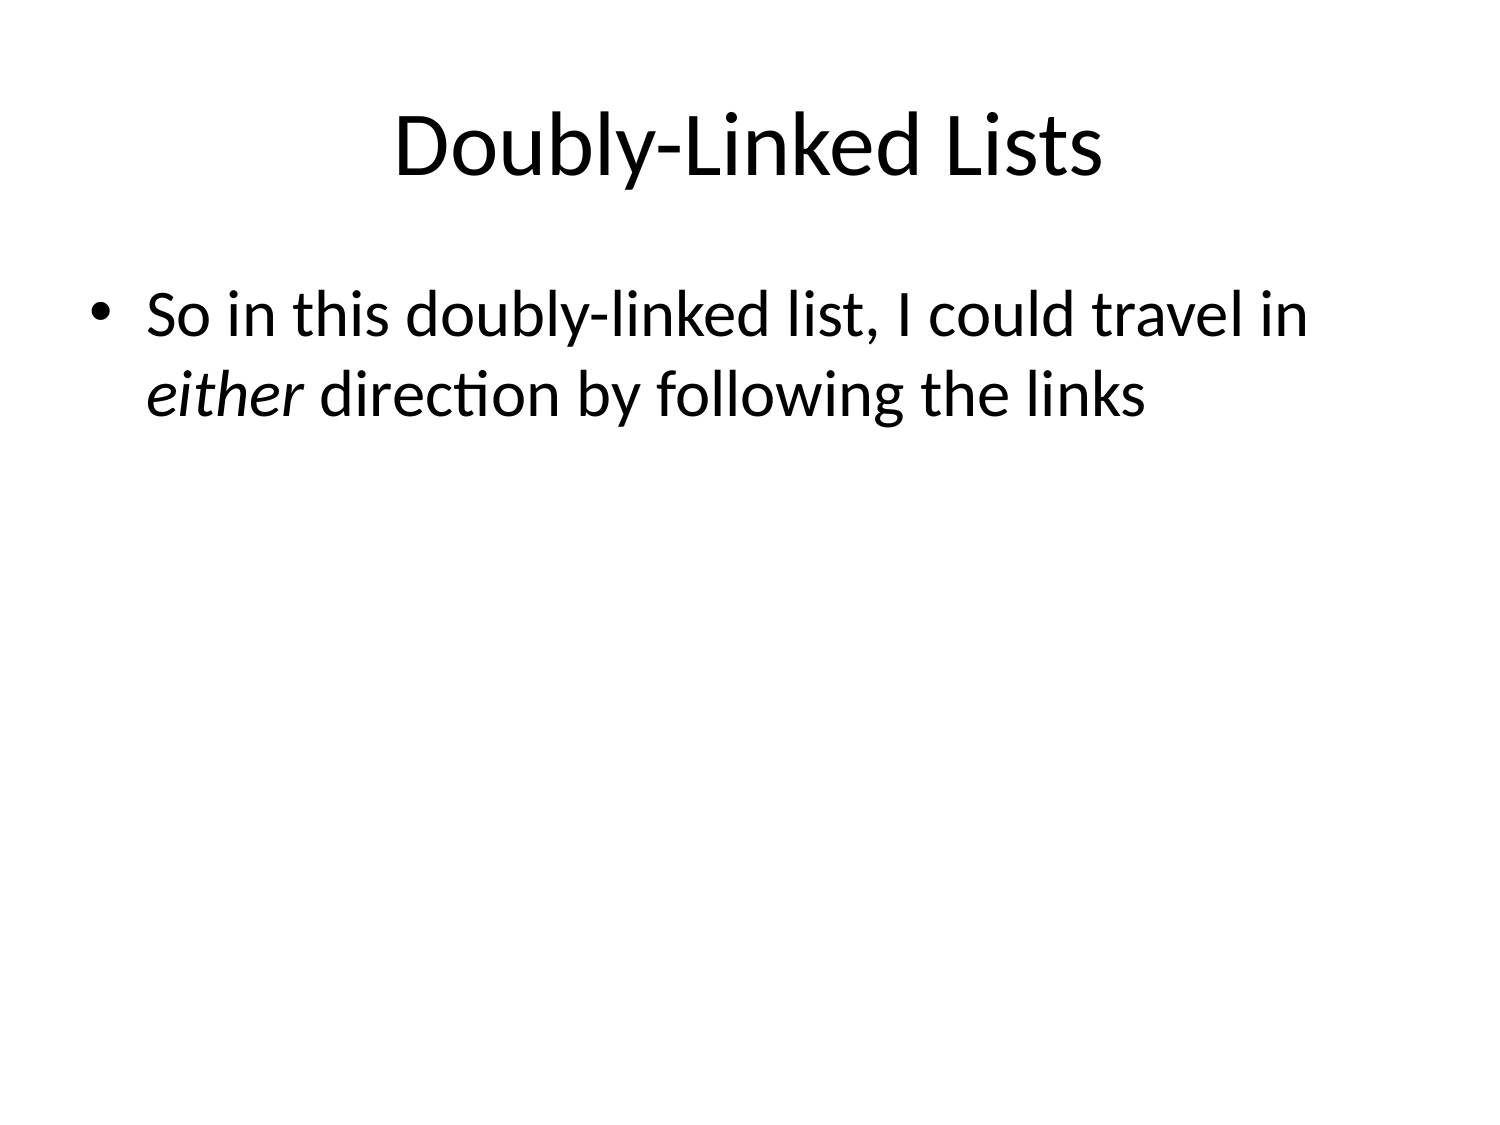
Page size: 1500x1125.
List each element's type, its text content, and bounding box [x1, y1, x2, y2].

text_box So in this doubly-linked list, I could travel in either direction by following the links [75, 262, 1425, 1005]
title Doubly-Linked Lists [75, 45, 1425, 233]
